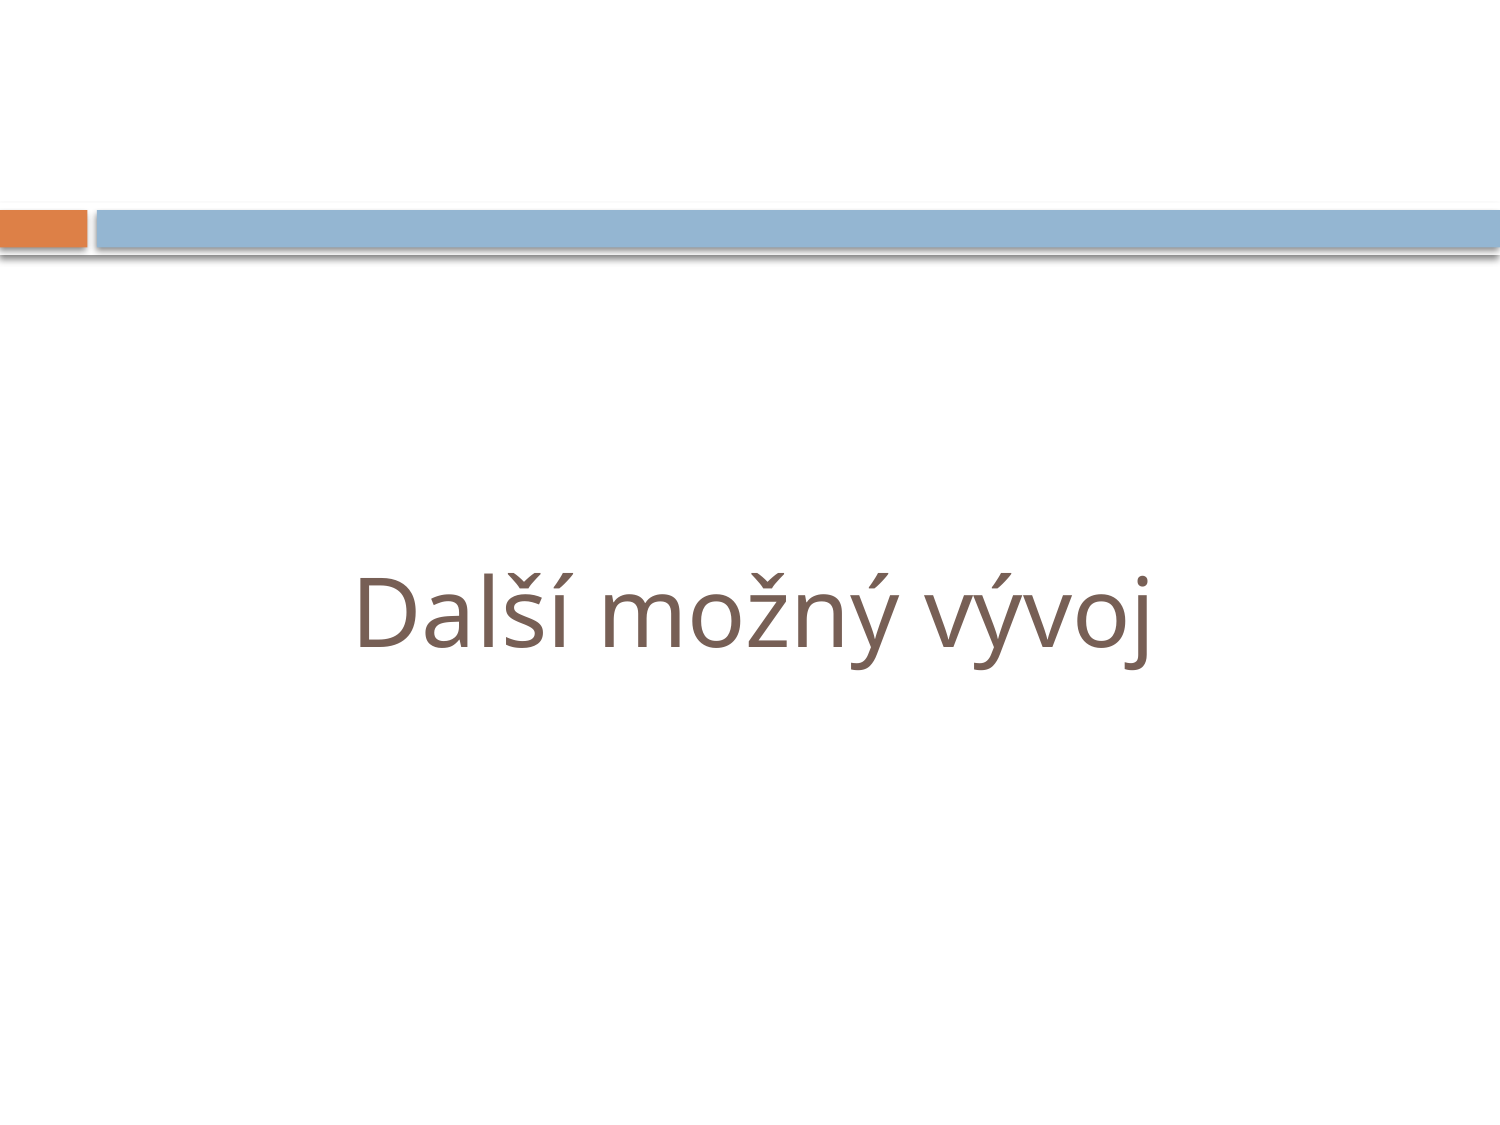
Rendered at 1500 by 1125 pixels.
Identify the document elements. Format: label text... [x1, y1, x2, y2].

title Další možný vývoj [336, 527, 1184, 690]
